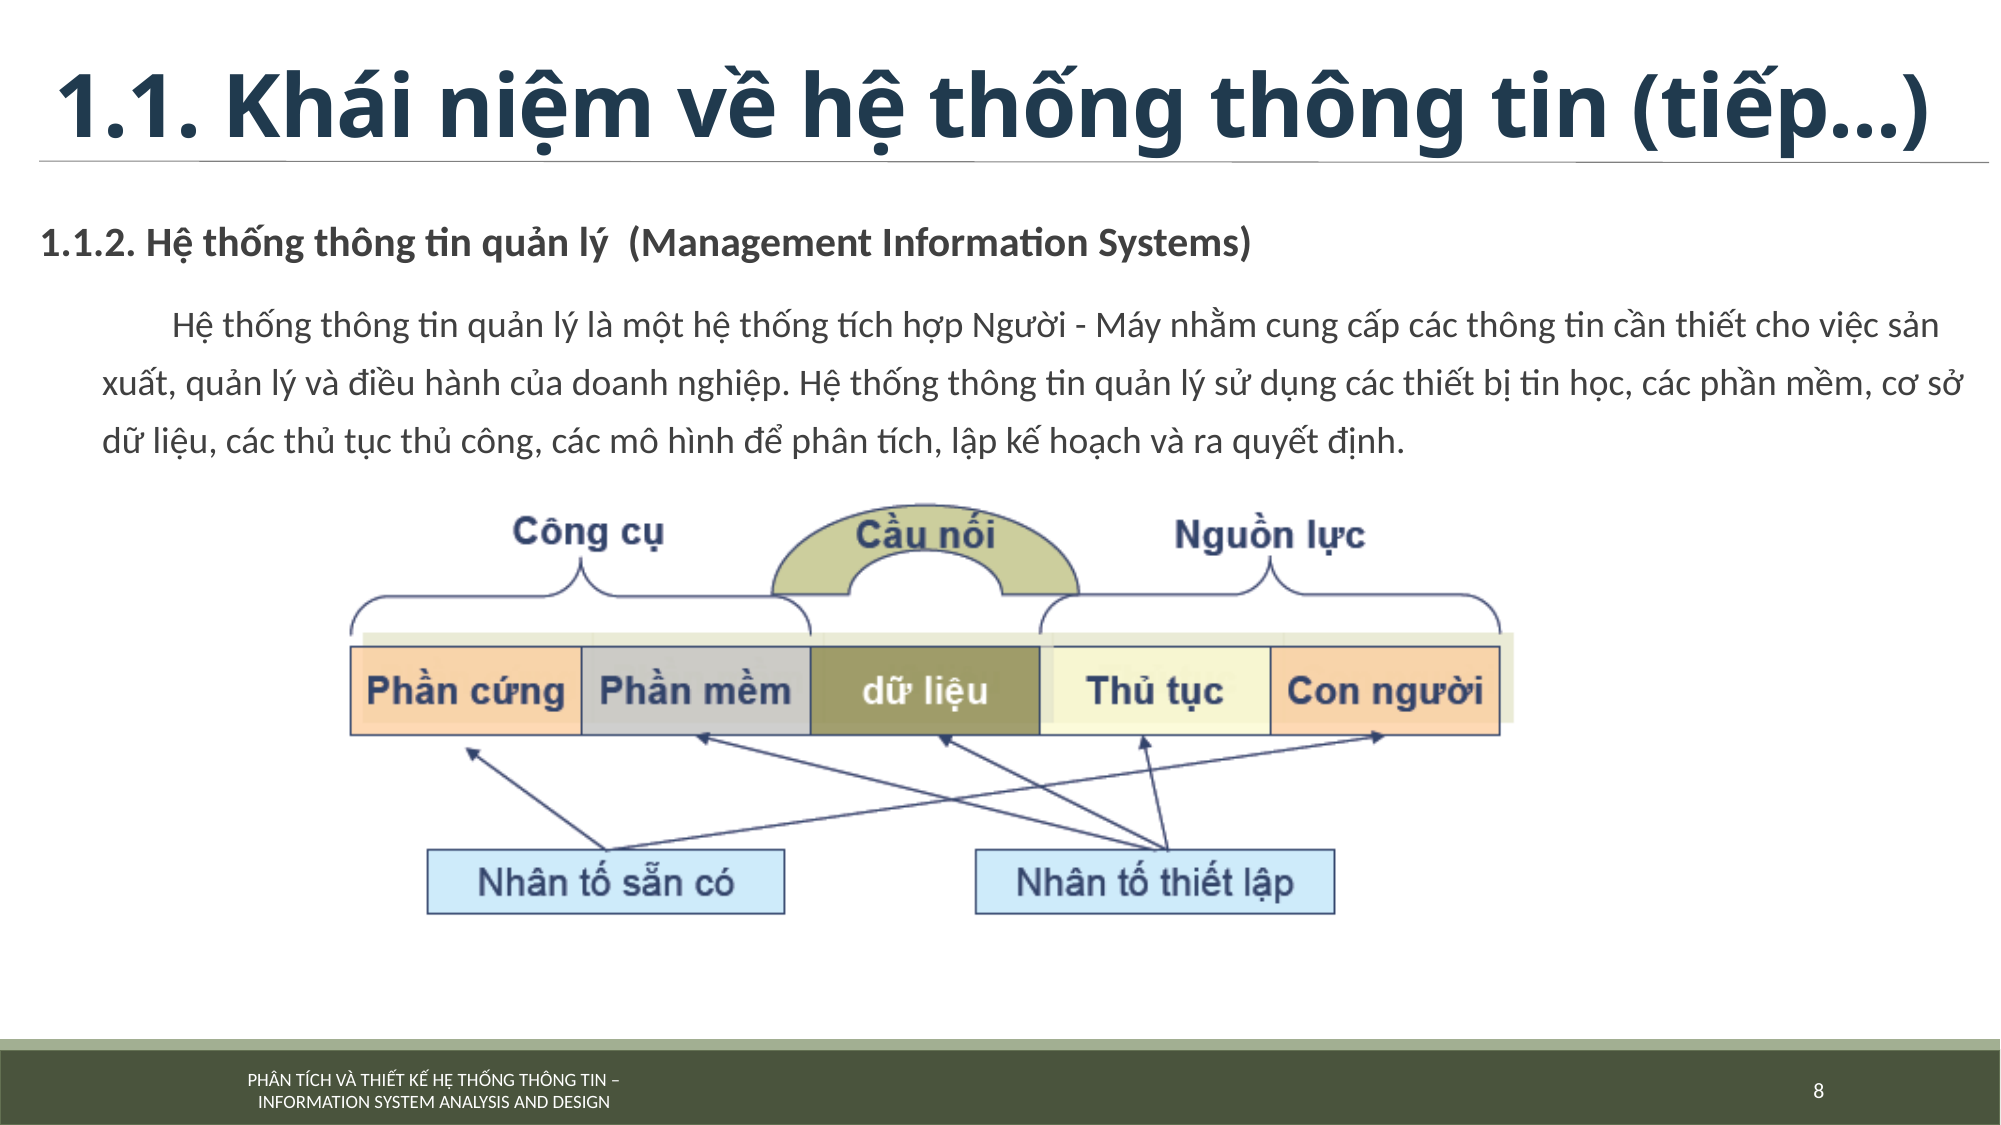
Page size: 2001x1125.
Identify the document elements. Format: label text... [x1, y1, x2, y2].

slide_number 8 [1624, 1059, 1840, 1120]
list 1.1.2. Hệ thống thông tin quản lý (Management Information Systems) Hệ thống thông tin quản lý là một hệ thống tích hợp Người - Máy nhằm cung cấp các thông tin cần thiết cho việc sản xuất, quản lý và điều hành của doanh nghiệp. Hệ thống thông tin quản lý sử dụng các thiết bị tin học, các phần mềm, cơ sở dữ liệu, các thủ tục thủ công, các mô hình để phân tích, lập kế hoạch và ra quyết định. [39, 197, 1990, 1028]
title 1.1. Khái niệm về hệ thống thông tin (tiếp...) [39, 47, 1990, 163]
picture [307, 477, 1534, 933]
